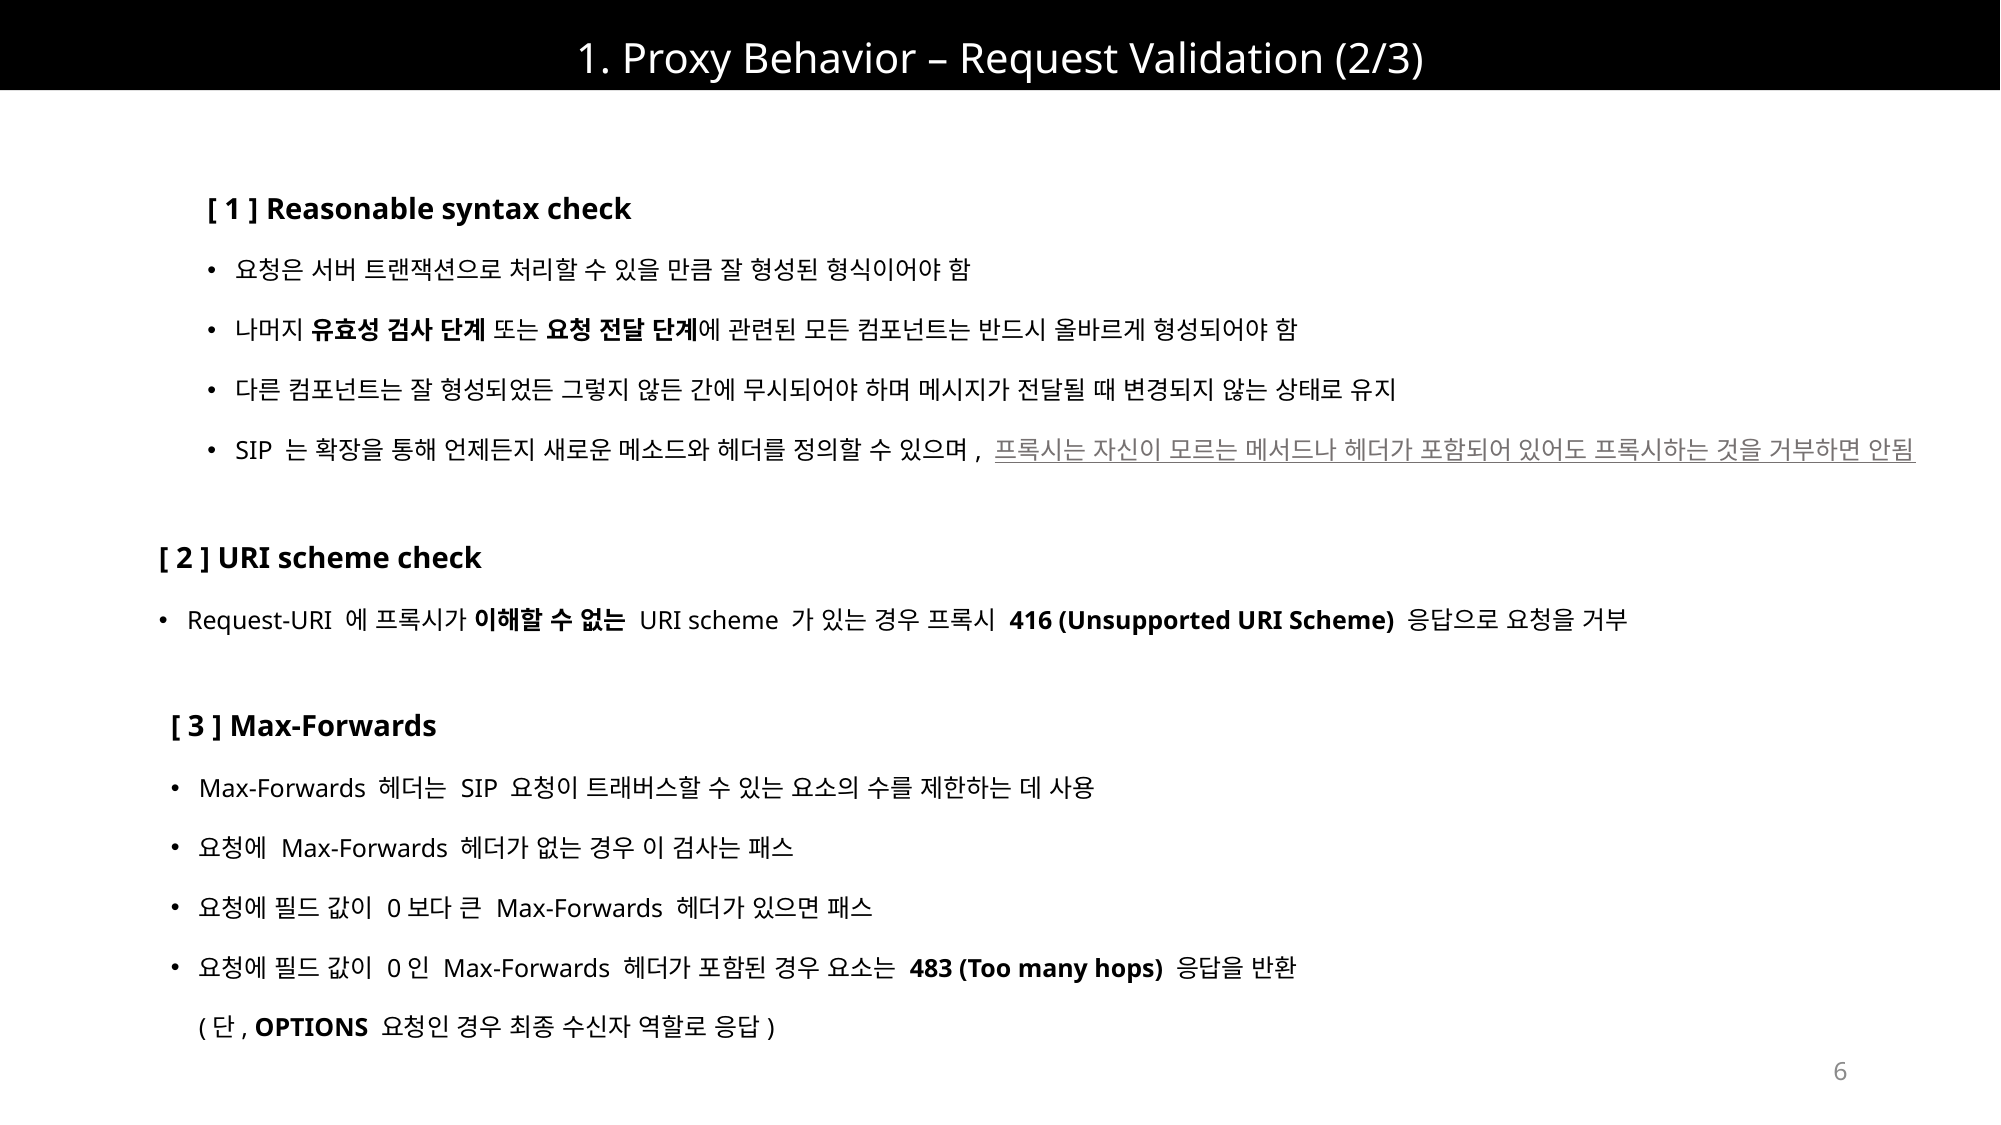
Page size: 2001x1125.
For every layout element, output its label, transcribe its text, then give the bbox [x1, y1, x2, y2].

slide_number 6 [1412, 1042, 1863, 1103]
text_box [ 3 ] Max-Forwards Max-Forwards 헤더는 SIP 요청이 트래버스할 수 있는 요소의 수를 제한하는 데 사용 요청에 Max-Forwards 헤더가 없는 경우 이 검사는 패스 요청에 필드 값이 0보다 큰 Max-Forwards 헤더가 있으면 패스 요청에 필드 값이 0인 Max-Forwards 헤더가 포함된 경우 요소는 483 (Too many hops) 응답을 반환 (단, OPTIONS 요청인 경우 최종 수신자 역할로 응답) [156, 665, 1320, 1050]
title 1. Proxy Behavior – Request Validation (2/3) [0, 0, 2000, 91]
text_box [ 1 ] Reasonable syntax check 요청은 서버 트랜잭션으로 처리할 수 있을 만큼 잘 형성된 형식이어야 함 나머지 유효성 검사 단계 또는 요청 전달 단계에 관련된 모든 컴포넌트는 반드시 올바르게 형성되어야 함 다른 컴포넌트는 잘 형성되었든 그렇지 않든 간에 무시되어야 하며 메시지가 전달될 때 변경되지 않는 상태로 유지 SIP 는 확장을 통해 언제든지 새로운 메소드와 헤더를 정의할 수 있으며, 프록시는 자신이 모르는 메서드나 헤더가 포함되어 있어도 프록시하는 것을 거부하면 안됨 [192, 147, 1931, 472]
text_box [ 2 ] URI scheme check Request-URI 에 프록시가 이해할 수 없는 URI scheme 가 있는 경우 프록시 416 (Unsupported URI Scheme) 응답으로 요청을 거부 [144, 497, 1644, 642]
